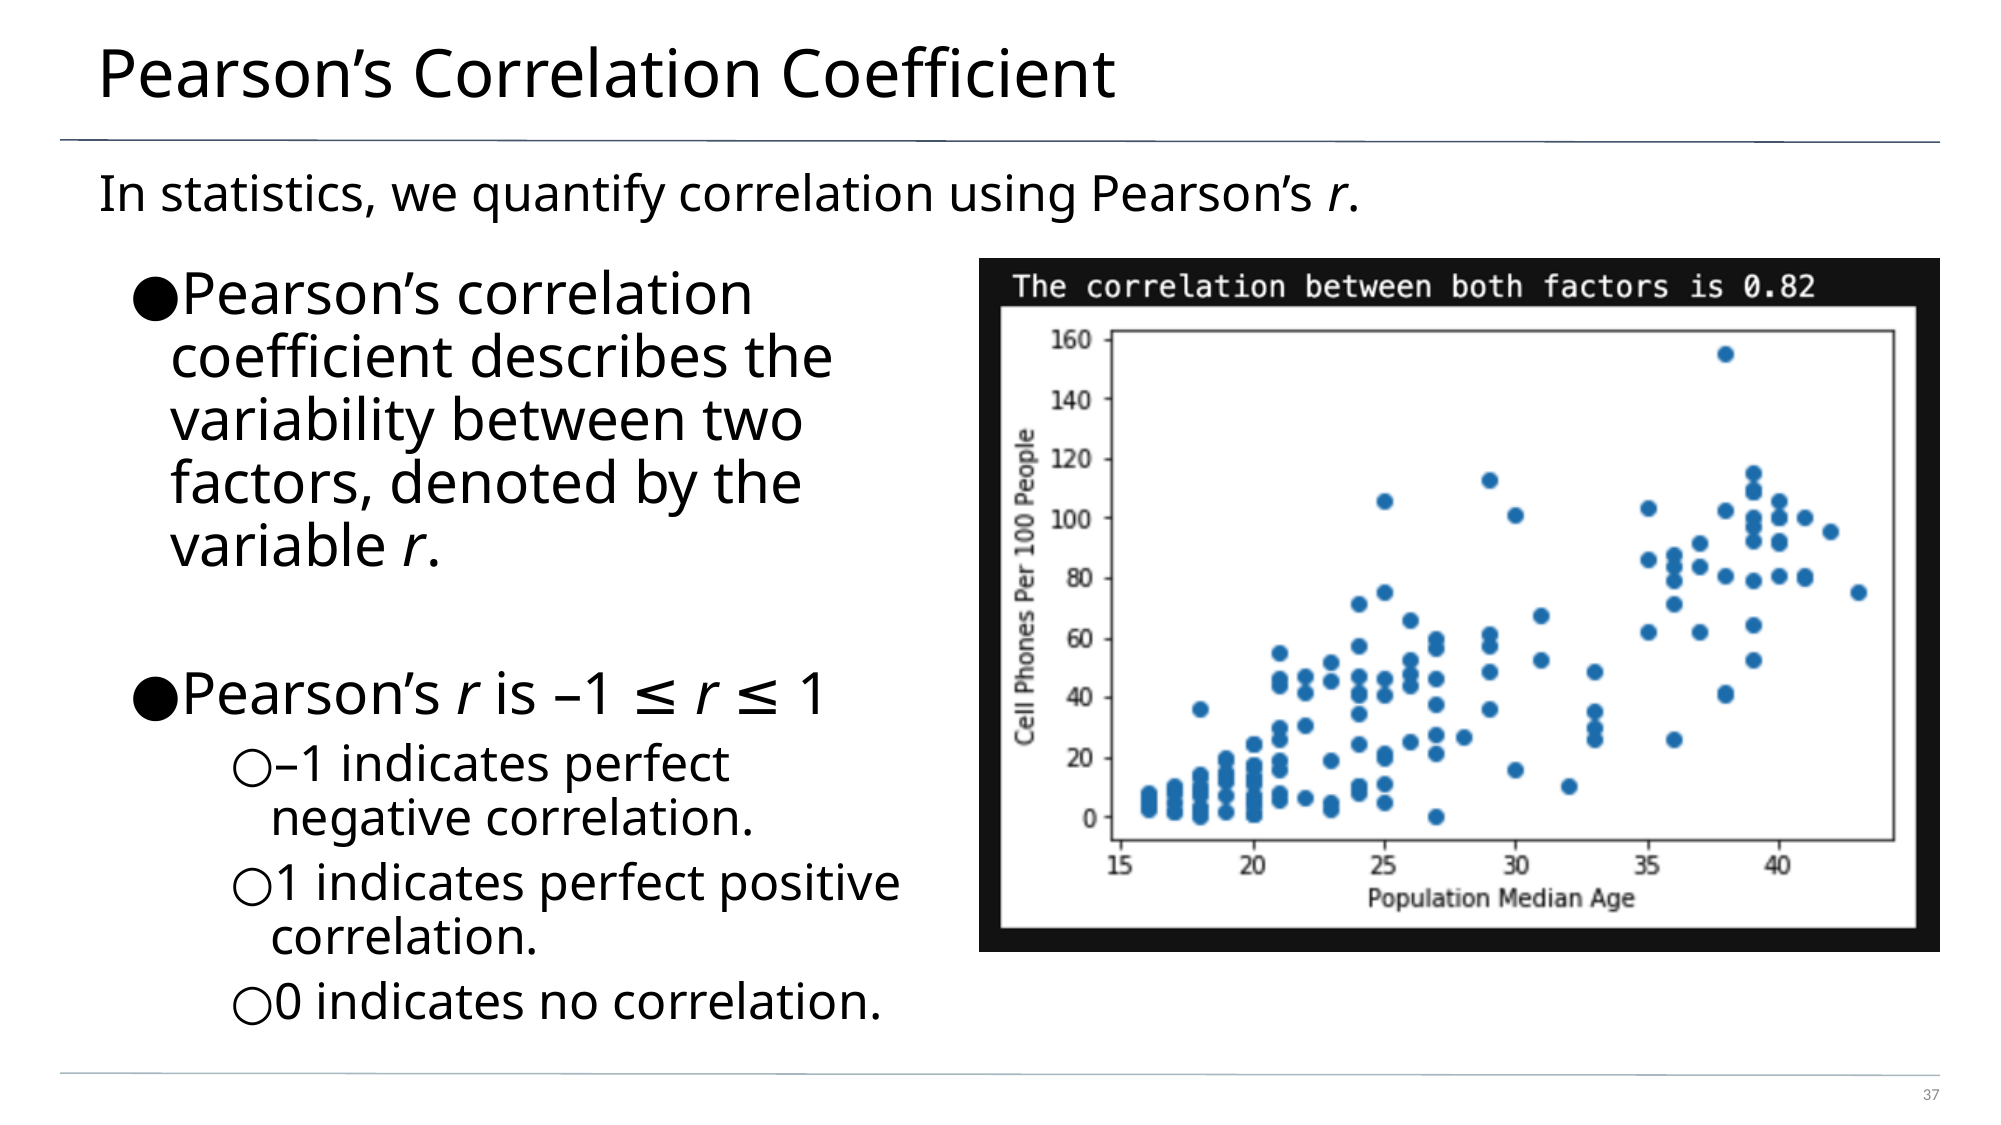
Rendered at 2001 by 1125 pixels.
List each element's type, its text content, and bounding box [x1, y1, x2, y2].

slide_number 37 [1882, 1084, 1940, 1108]
title Pearson’s Correlation Coefficient [0, 0, 2000, 117]
picture [979, 258, 1940, 952]
subtitle In statistics, we quantify correlation using Pearson’s r. [0, 147, 2000, 228]
list Pearson’s correlation coefficient describes the variability between two factors, denoted by the variable r. Pearson’s r is –1 ≤ r ≤ 1 –1 indicates perfect negative correlation. 1 indicates perfect positive correlation. 0 indicates no correlation. Real-world data is never perfect. [0, 264, 1034, 1057]
